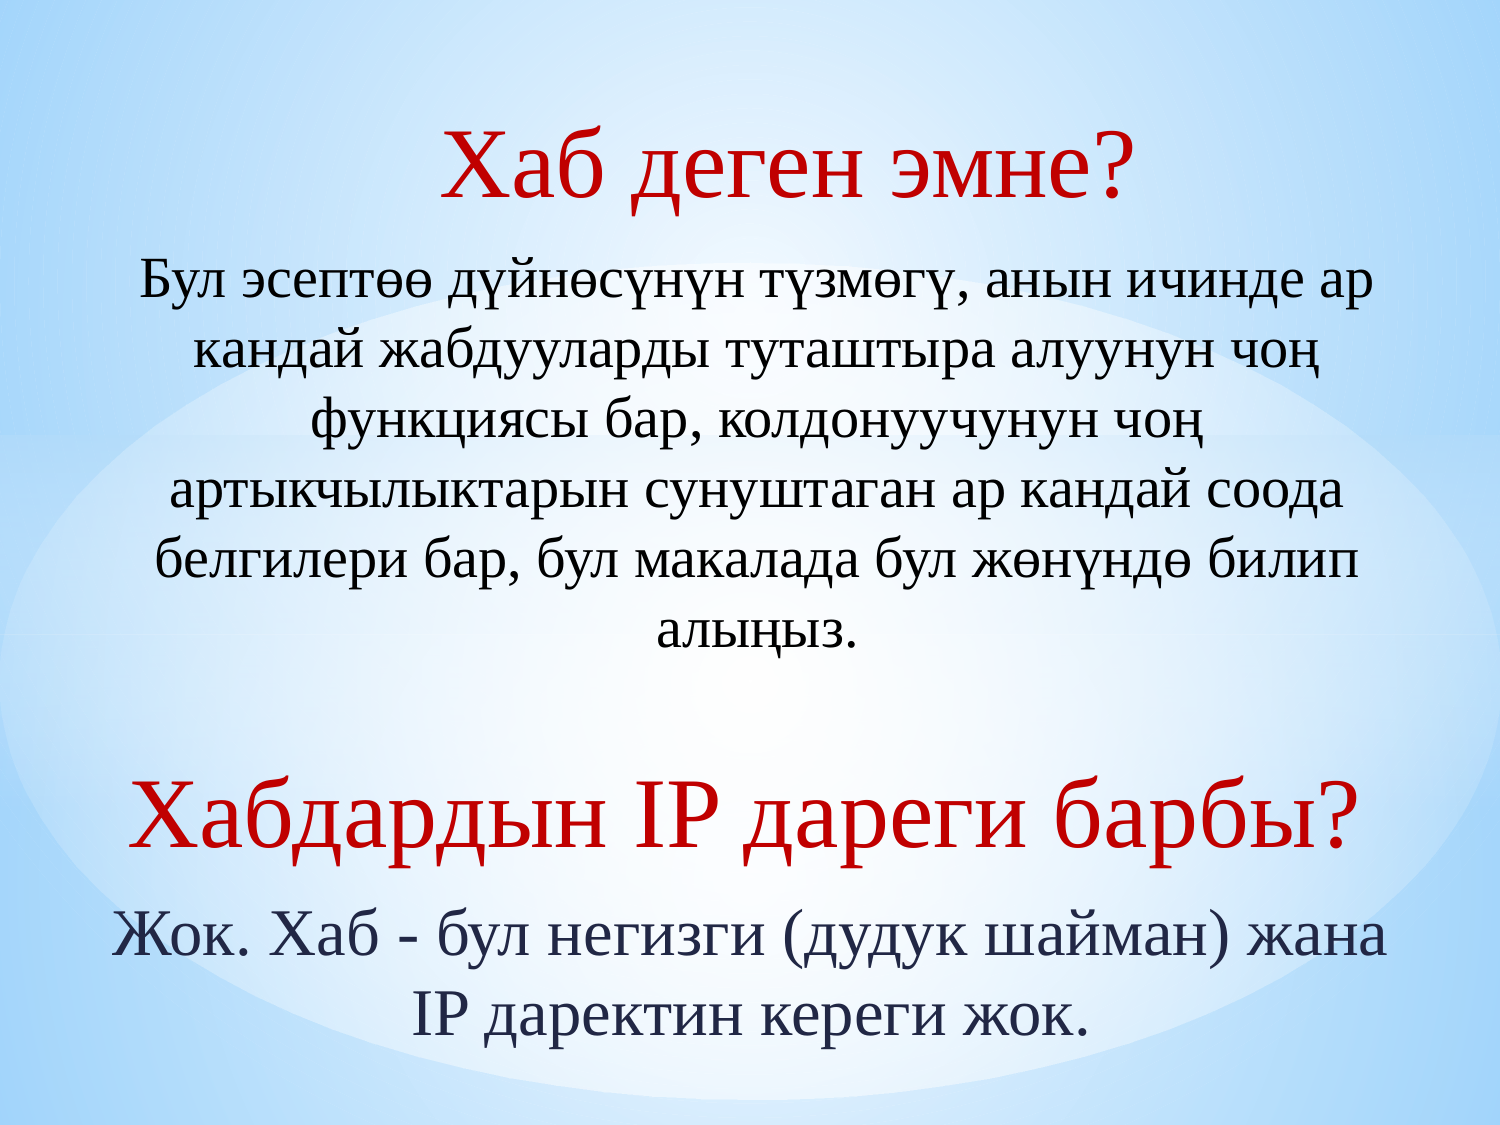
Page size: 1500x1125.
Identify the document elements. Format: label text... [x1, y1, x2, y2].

text_box Хабдардын IP дареги барбы? [82, 739, 1453, 905]
title Хаб деген эмне? [88, 90, 1459, 256]
text_box Бул эсептөө дүйнөсүнүн түзмөгү, анын ичинде ар кандай жабдууларды туташтыра алуунун чоң функциясы бар, колдонуучунун чоң артыкчылыктарын сунуштаган ар кандай соода белгилери бар, бул макалада бул жөнүндө билип алыңыз. [72, 231, 1443, 667]
subtitle Жок. Хаб - бул негизги (дудук шайман) жана IP даректин кереги жок. [72, 881, 1431, 1035]
